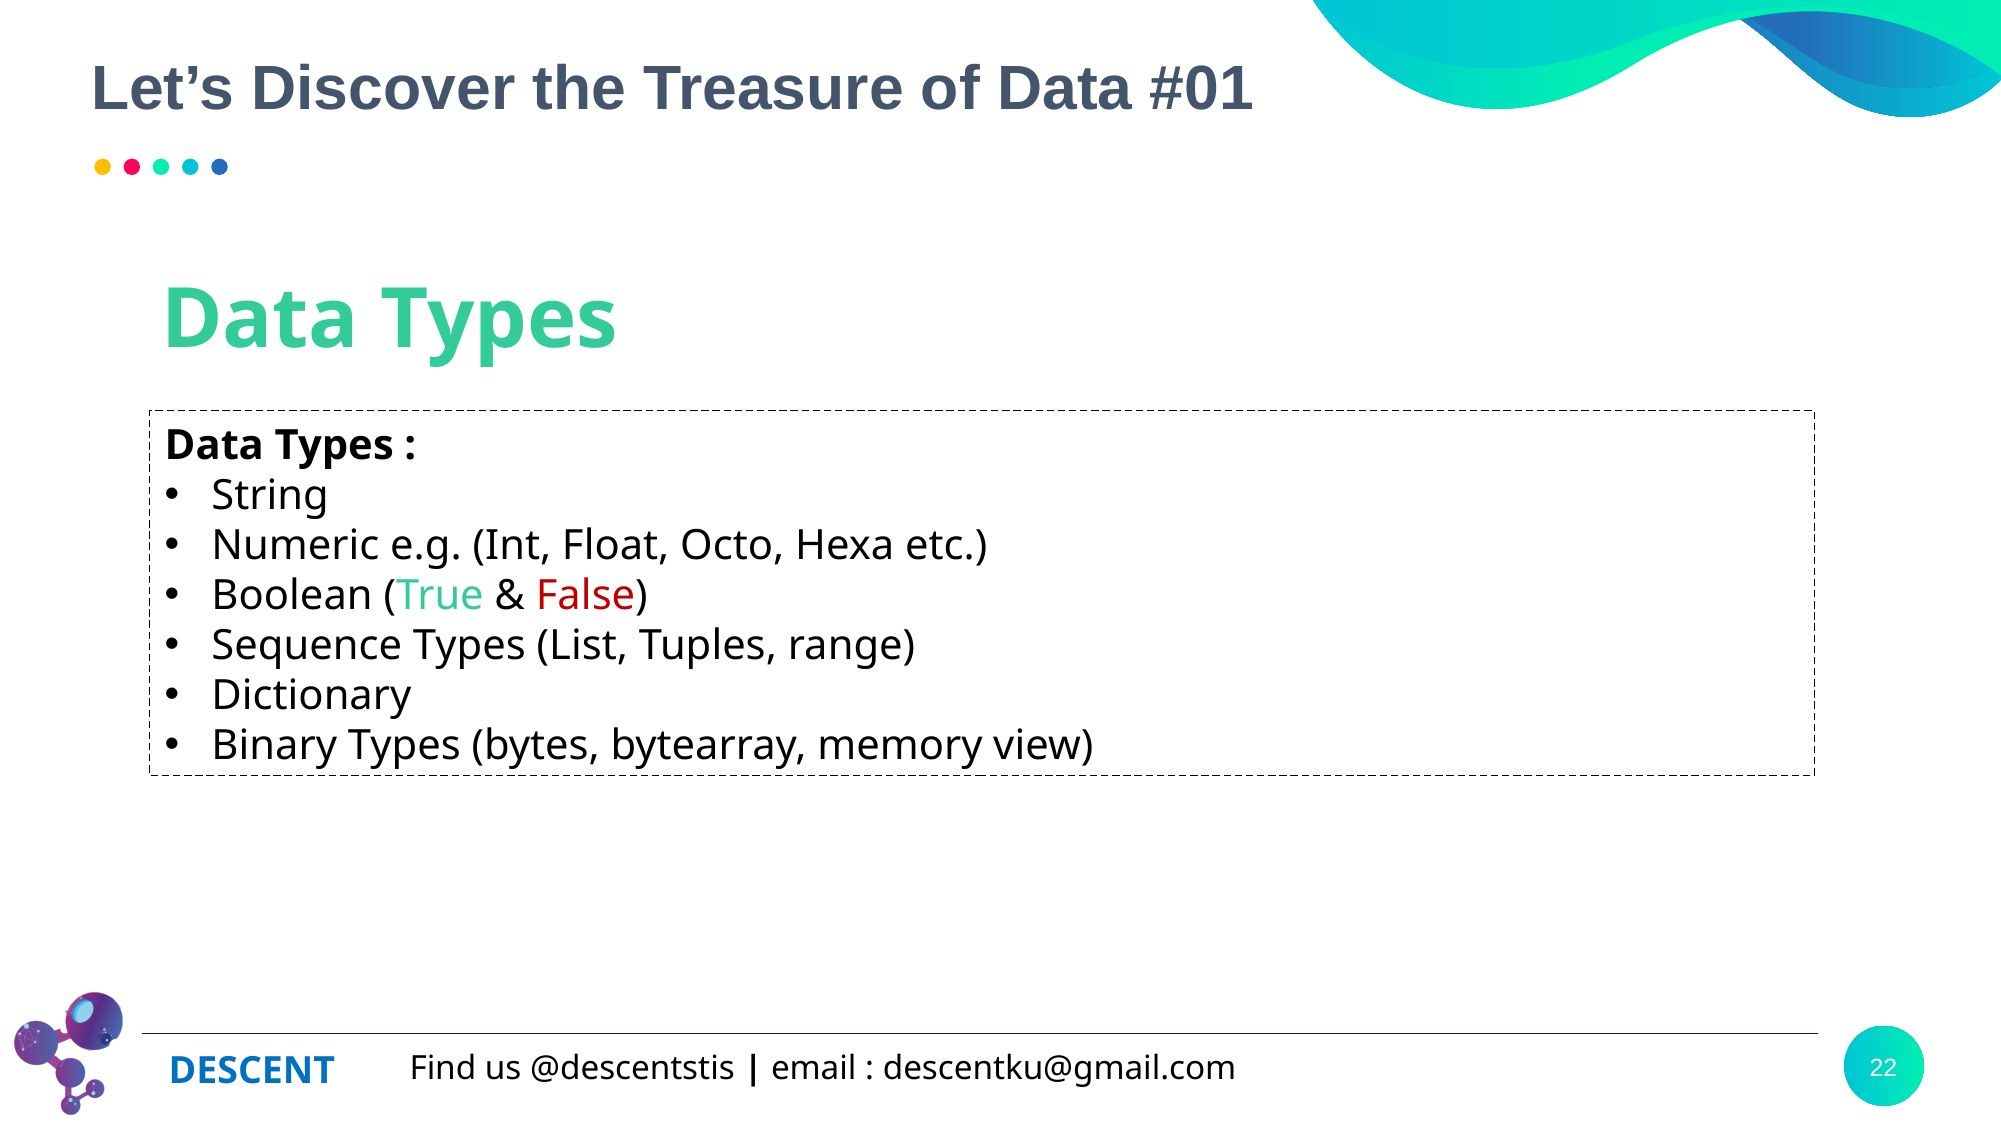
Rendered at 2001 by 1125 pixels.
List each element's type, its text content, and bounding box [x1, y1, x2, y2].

slide_number 22 [1837, 1036, 1930, 1096]
text_box Data Types : String Numeric e.g. (Int, Float, Octo, Hexa etc.) Boolean (True & False) Sequence Types (List, Tuples, range) Dictionary Binary Types (bytes, bytearray, memory view) [149, 410, 1815, 776]
picture [11, 970, 124, 1115]
text_box Data Types [146, 256, 634, 372]
title Let’s Discover the Treasure of Data #01 [76, 39, 1924, 130]
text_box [1311, 0, 2000, 117]
